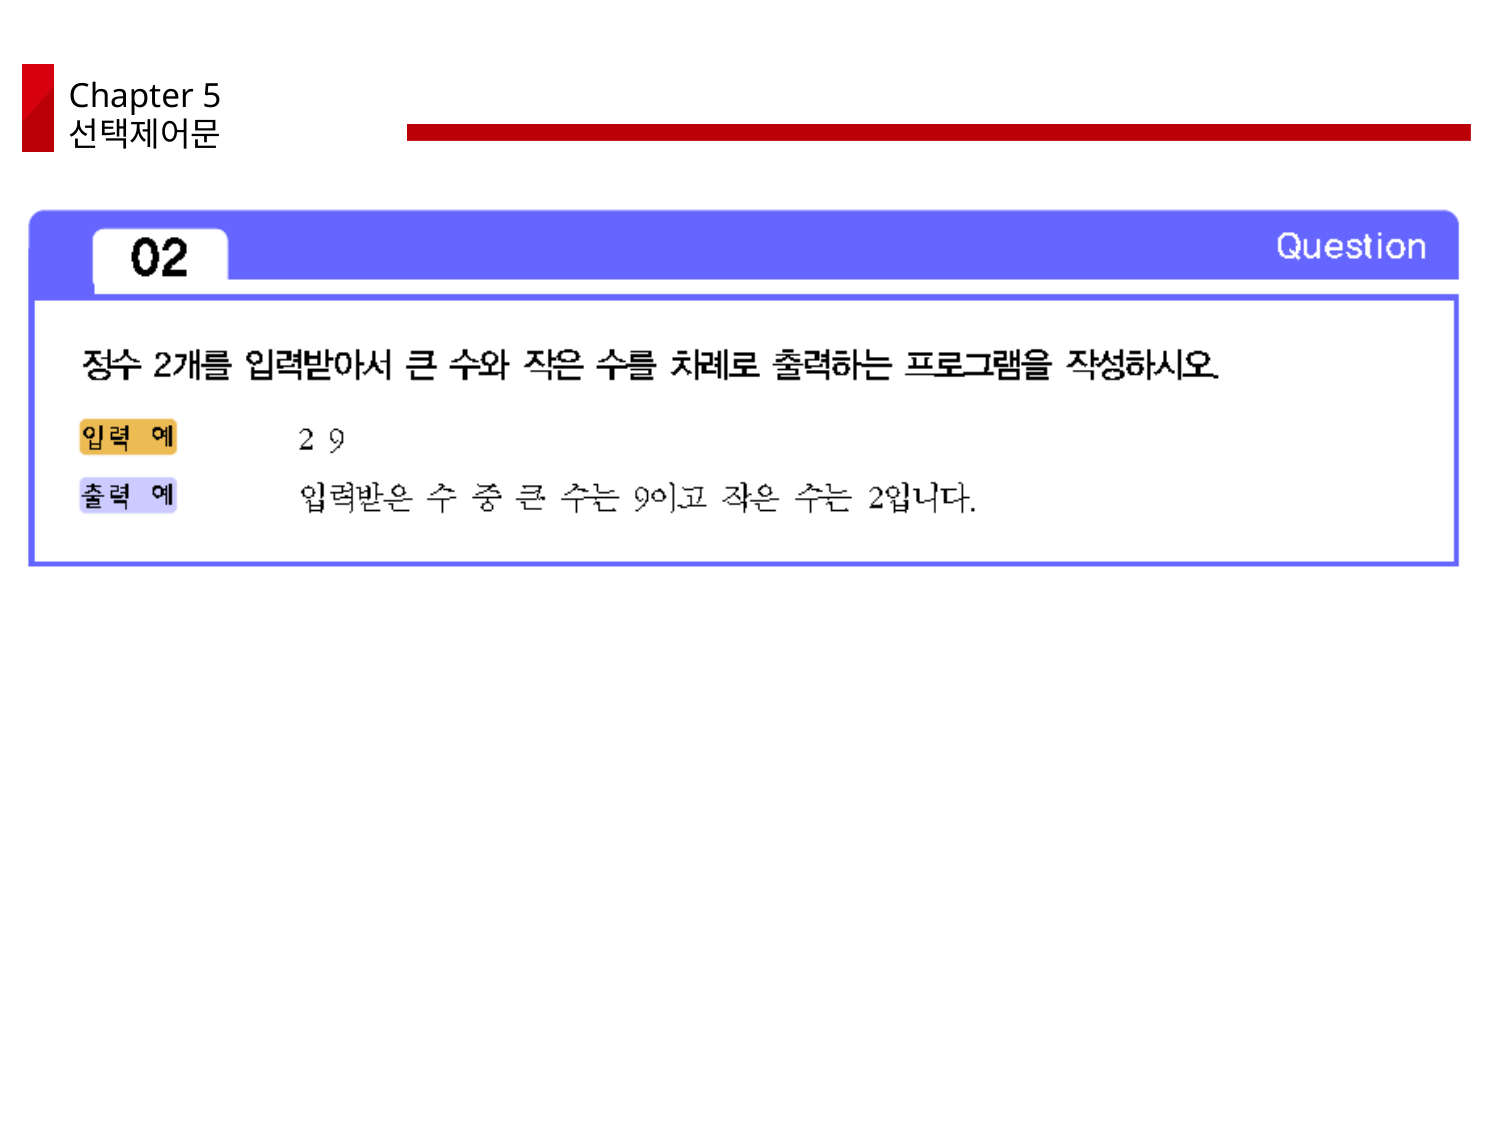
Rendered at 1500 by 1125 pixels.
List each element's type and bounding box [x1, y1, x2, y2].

picture [26, 202, 1464, 570]
text_box [22, 63, 1471, 163]
